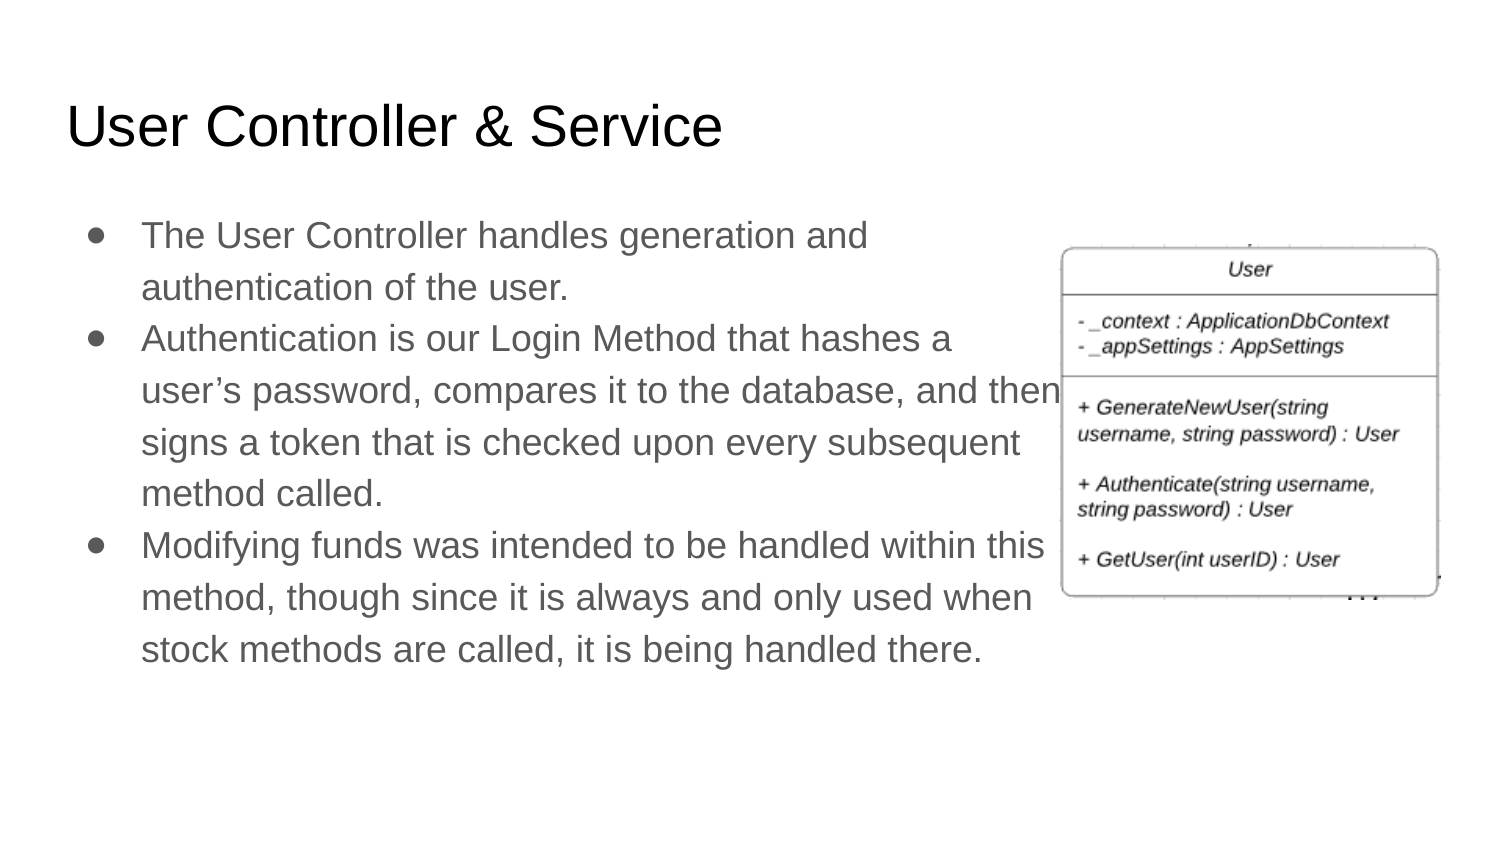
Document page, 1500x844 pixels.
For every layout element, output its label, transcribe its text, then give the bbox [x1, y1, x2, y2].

title User Controller & Service [51, 72, 1449, 167]
picture [1059, 244, 1441, 600]
list The User Controller handles generation and authentication of the user. Authentication is our Login Method that hashes a user’s password, compares it to the database, and then signs a token that is checked upon every subsequent method called. Modifying funds was intended to be handled within this method, though since it is always and only used when stock methods are called, it is being handled there. [51, 189, 1078, 750]
